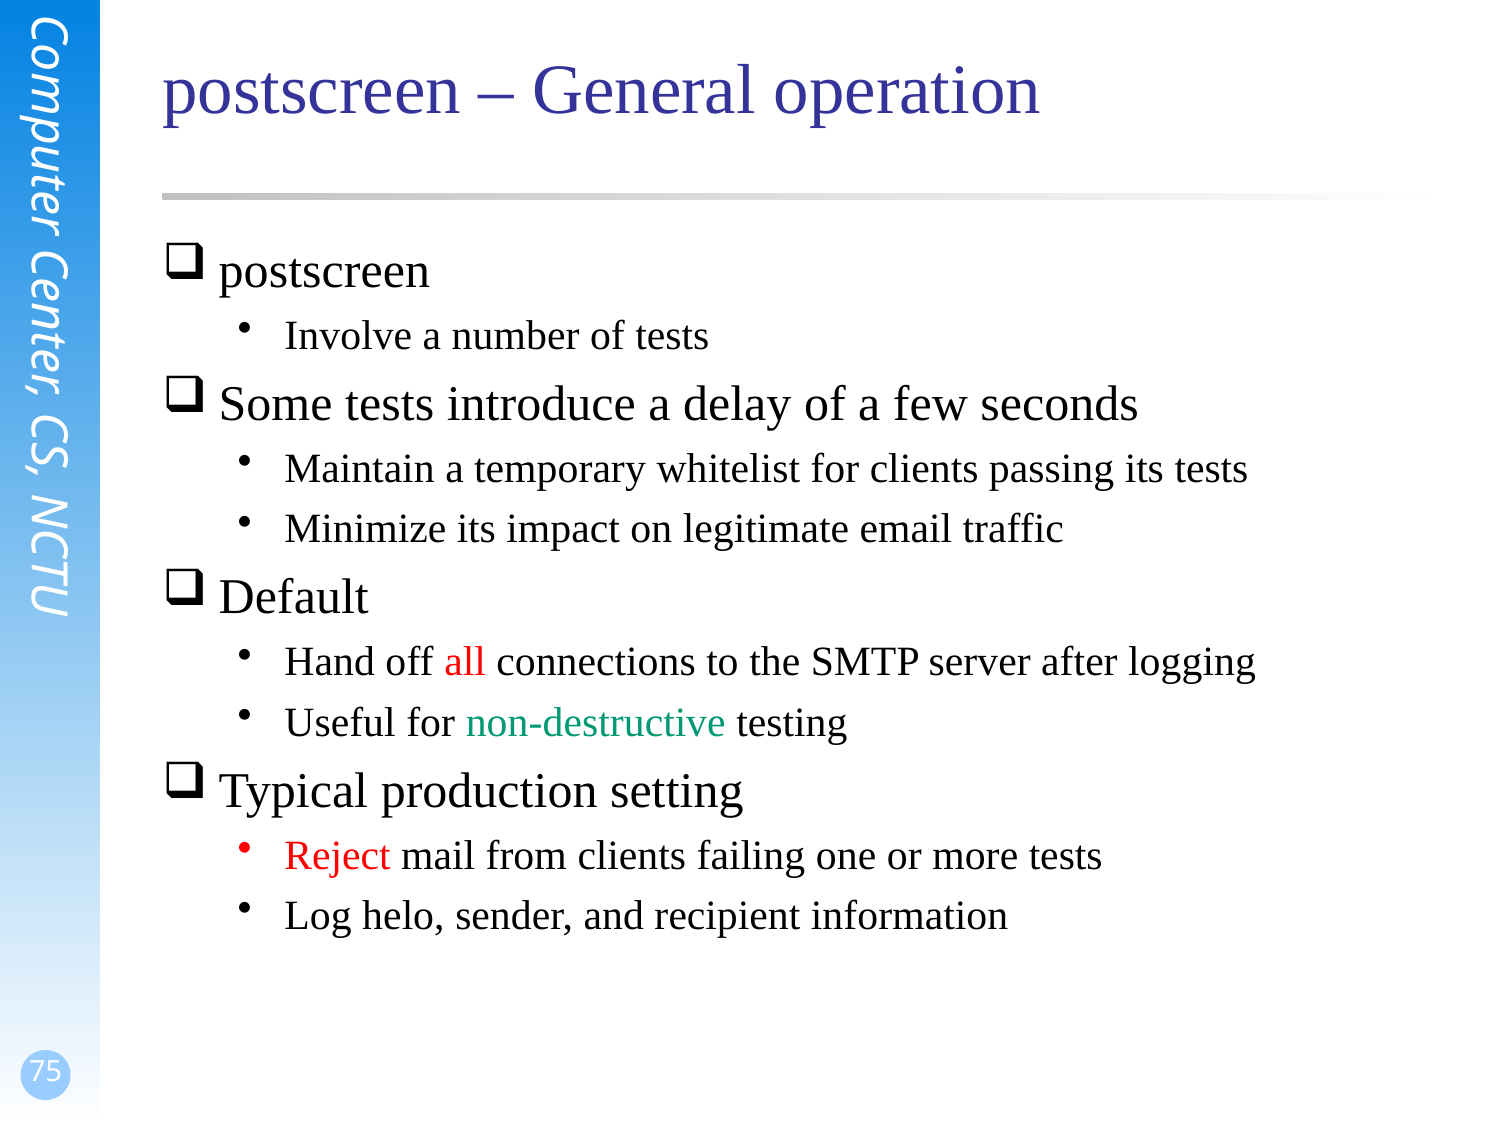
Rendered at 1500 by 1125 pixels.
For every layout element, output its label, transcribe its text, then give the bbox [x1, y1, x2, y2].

list postscreen Involve a number of tests Some tests introduce a delay of a few seconds Maintain a temporary whitelist for clients passing its tests Minimize its impact on legitimate email traffic Default Hand off all connections to the SMTP server after logging Useful for non-destructive testing Typical production setting Reject mail from clients failing one or more tests Log helo, sender, and recipient information [162, 237, 1438, 1000]
title postscreen – General operation [162, 42, 1438, 231]
